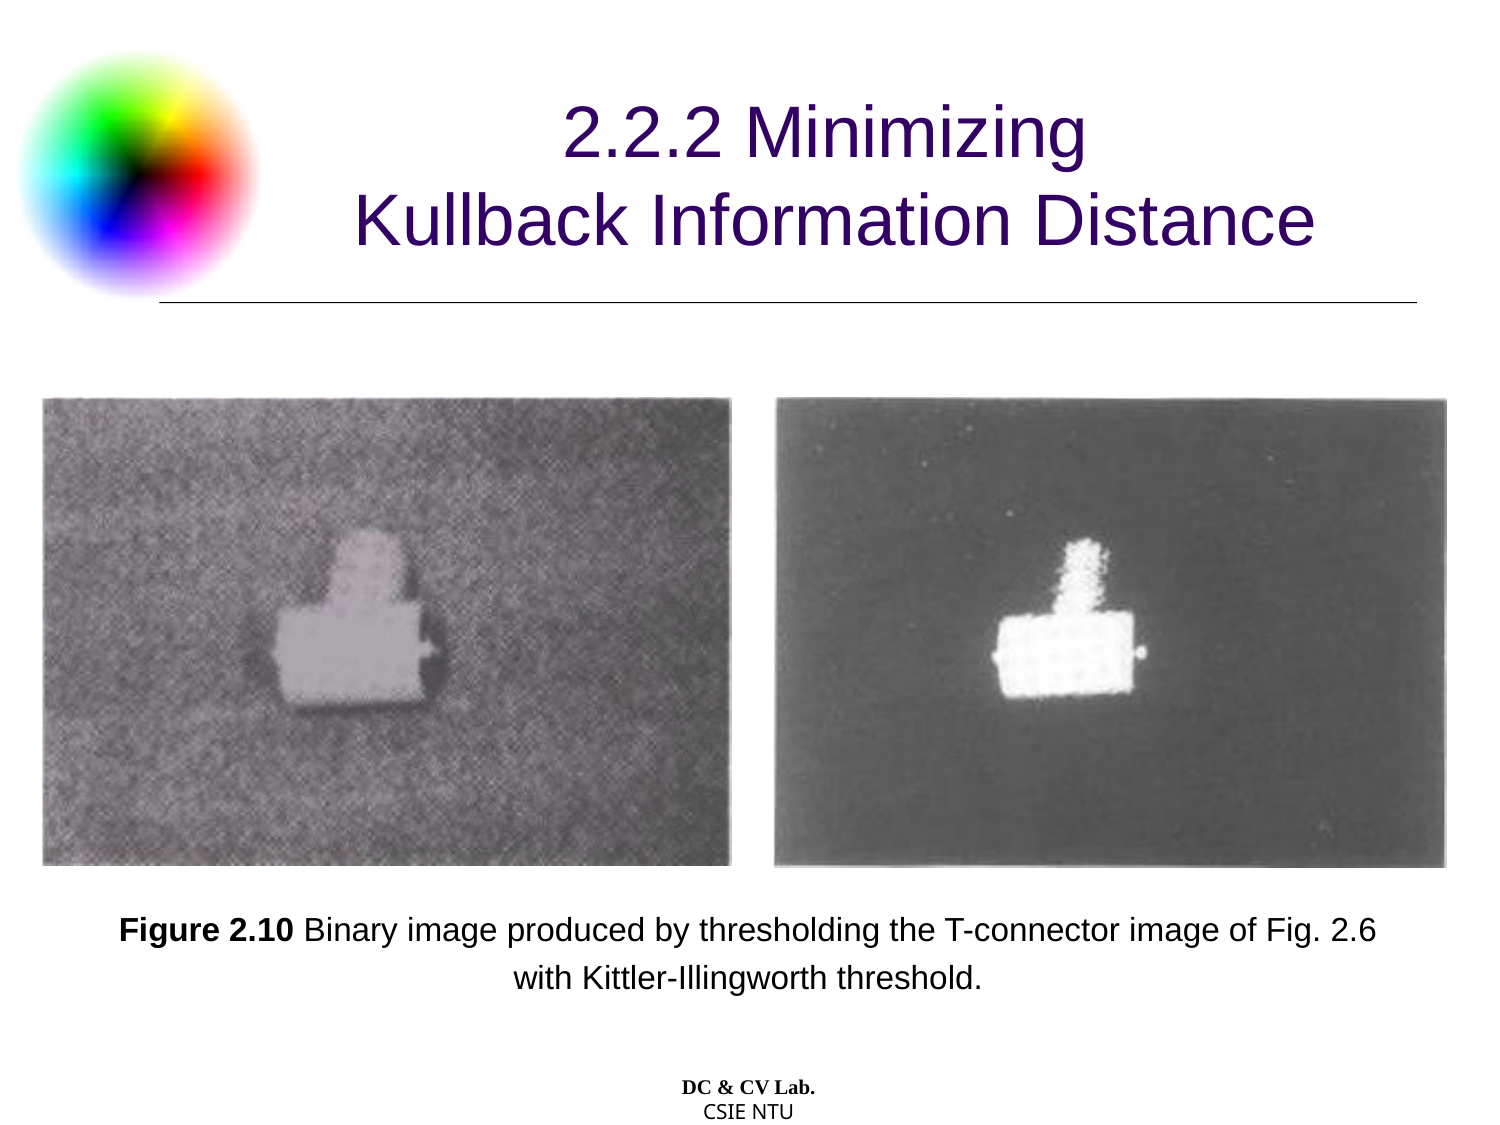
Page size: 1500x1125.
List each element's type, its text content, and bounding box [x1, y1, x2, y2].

title 2.2.2 Minimizing Kullback Information Distance [171, 54, 1500, 268]
picture [0, 42, 272, 318]
picture [773, 396, 1448, 868]
text_box Figure 2.10 Binary image produced by thresholding the T-connector image of Fig. 2.6 with Kittler-Illingworth threshold. [74, 893, 1424, 1004]
footer DC & CV Lab. CSIE NTU [510, 1066, 987, 1125]
picture [40, 396, 733, 867]
